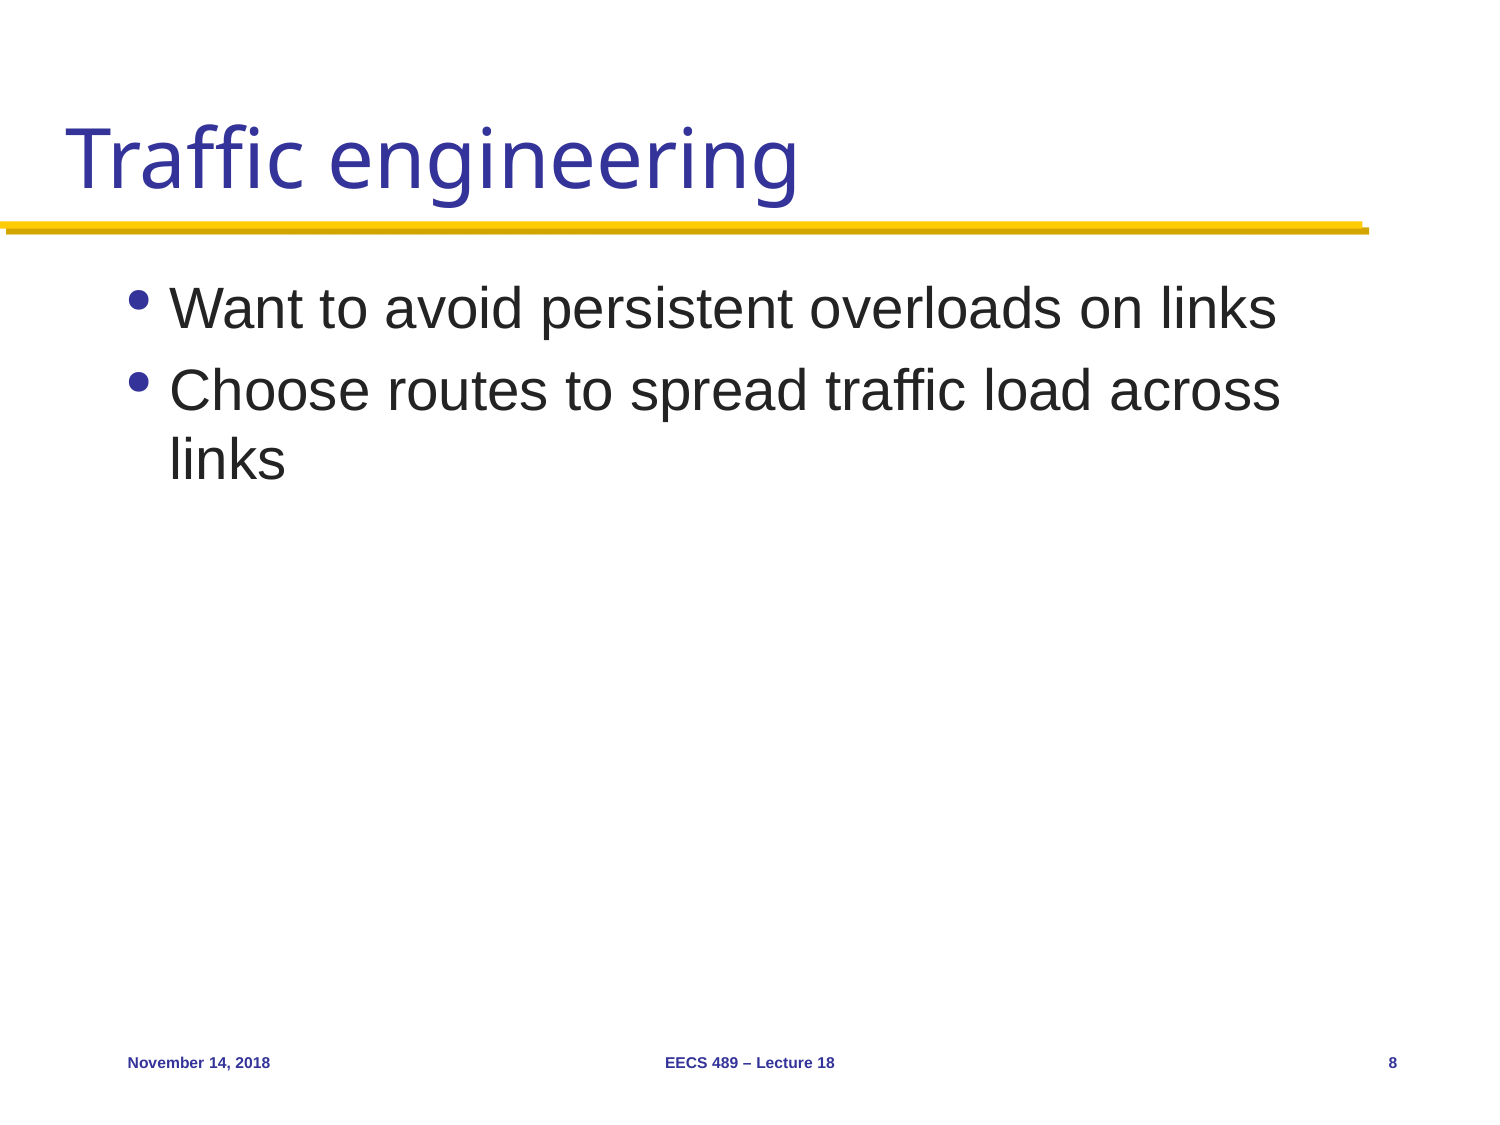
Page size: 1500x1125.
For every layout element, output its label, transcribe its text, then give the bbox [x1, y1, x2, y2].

title Traffic engineering [49, 24, 1451, 213]
slide_number 8 [1312, 1024, 1413, 1101]
footer EECS 489 – Lecture 18 [512, 1024, 988, 1101]
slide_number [112, 1024, 426, 1101]
list Want to avoid persistent overloads on links Choose routes to spread traffic load across links [112, 262, 1413, 988]
